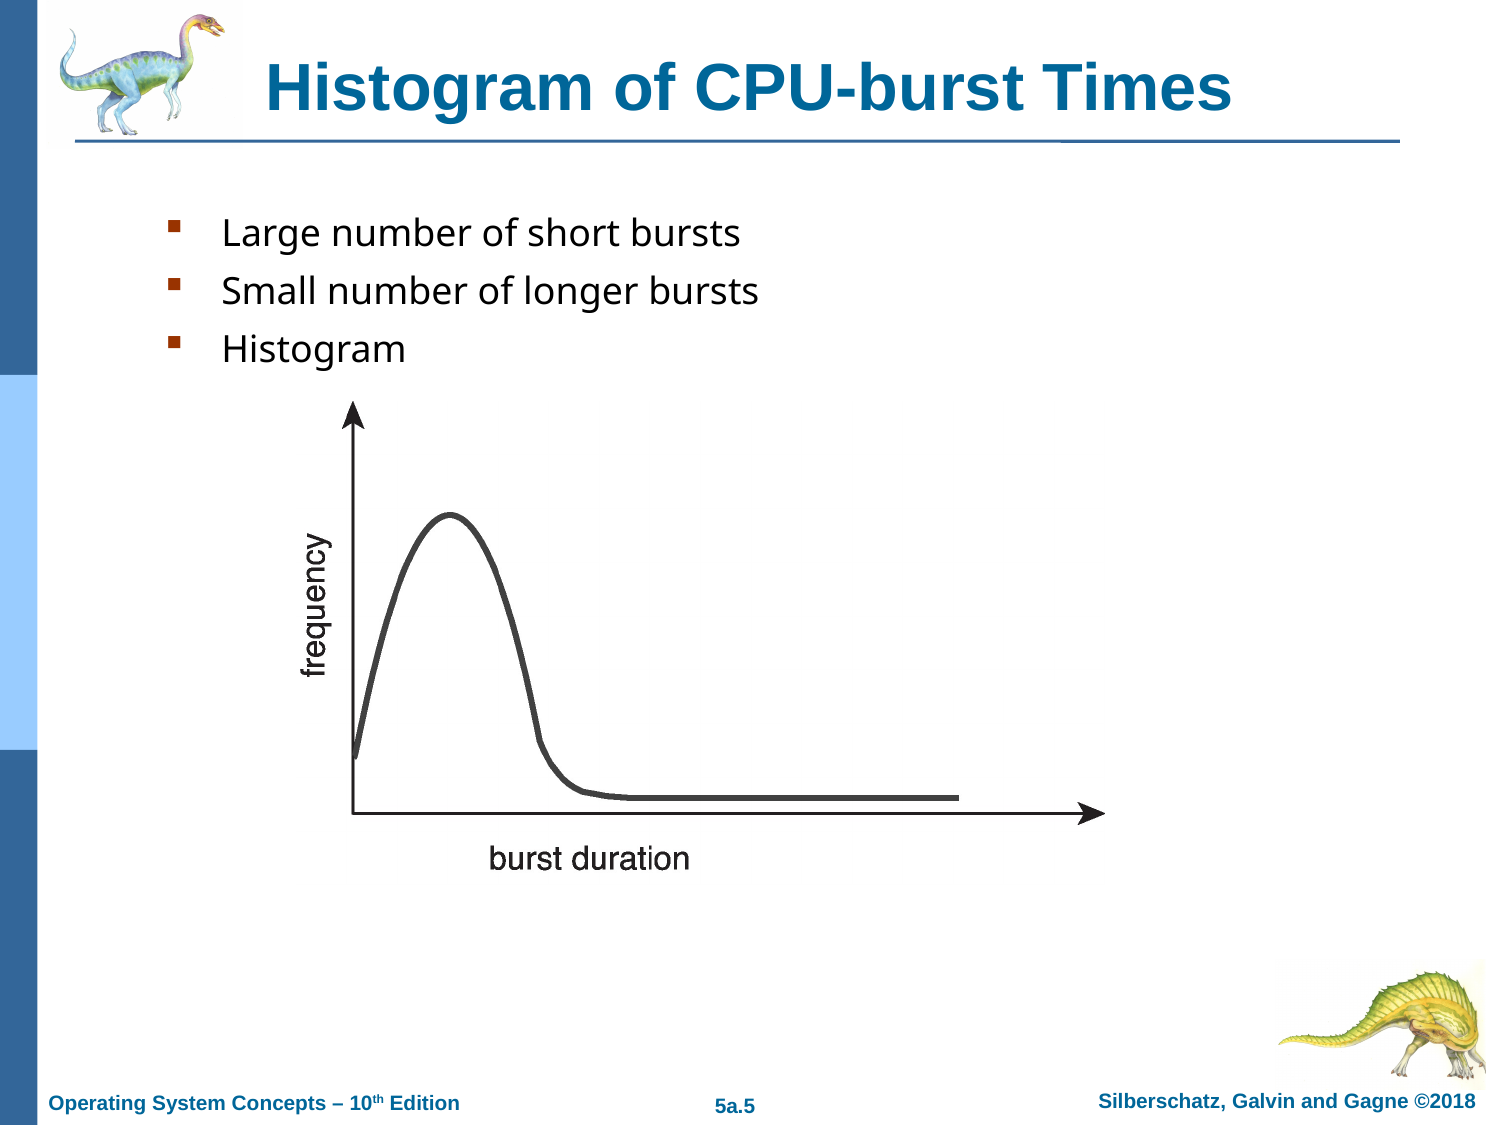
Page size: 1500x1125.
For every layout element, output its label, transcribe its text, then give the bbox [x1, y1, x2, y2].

picture [46, 0, 243, 149]
picture [296, 401, 1105, 885]
title Histogram of CPU-burst Times [75, 36, 1425, 132]
picture [1275, 959, 1486, 1090]
list Large number of short bursts Small number of longer bursts Histogram [149, 201, 1393, 924]
